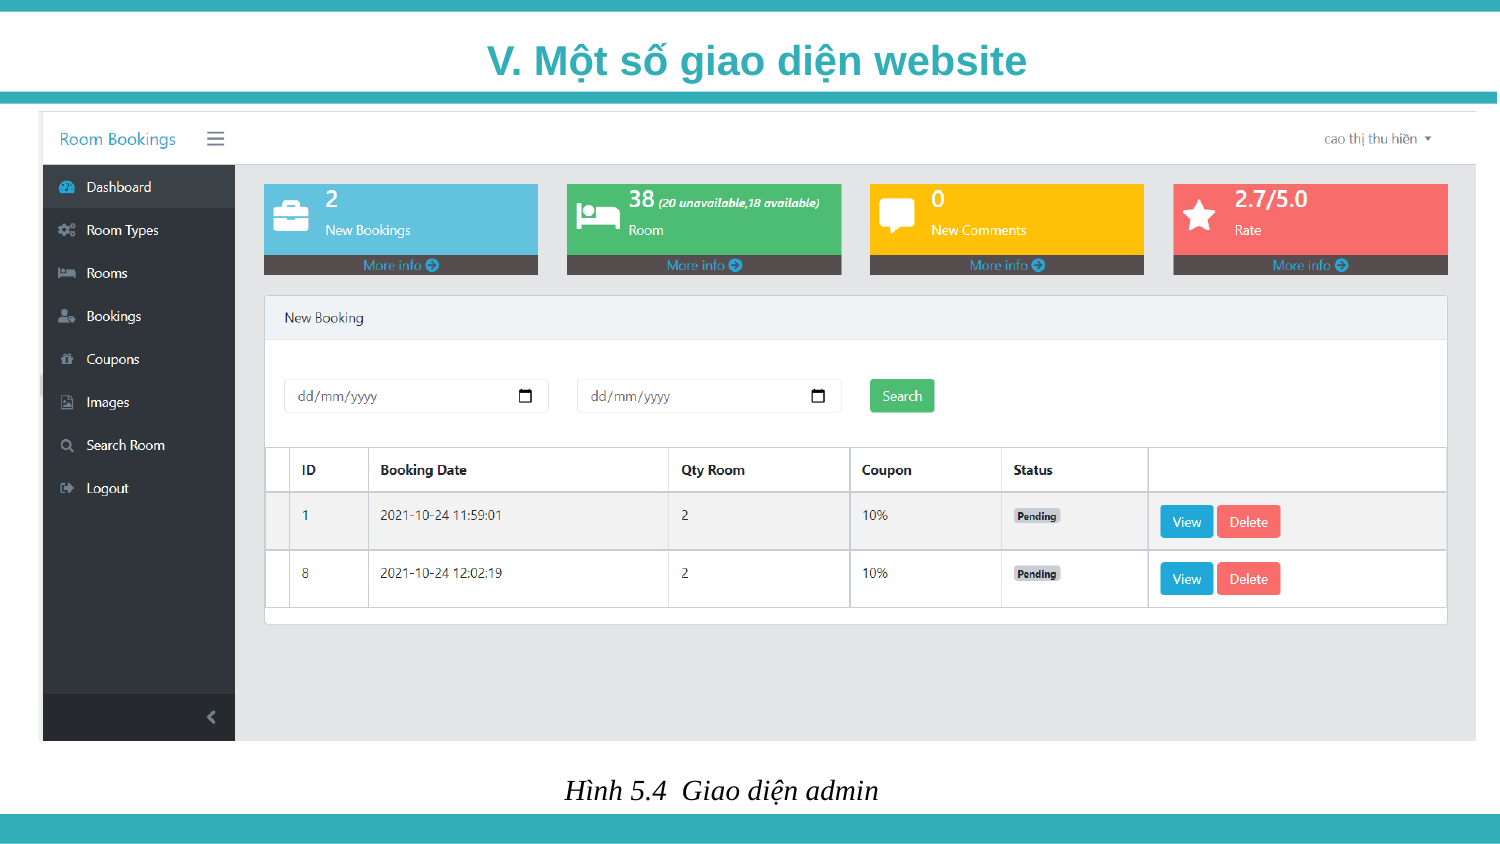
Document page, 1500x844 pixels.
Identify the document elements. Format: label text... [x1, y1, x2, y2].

text_box [0, 90, 1499, 106]
text_box V. Một số giao diện website [30, 26, 1484, 91]
picture [38, 106, 1476, 741]
text_box Hình 5.4 Giao diện admin [549, 763, 895, 814]
